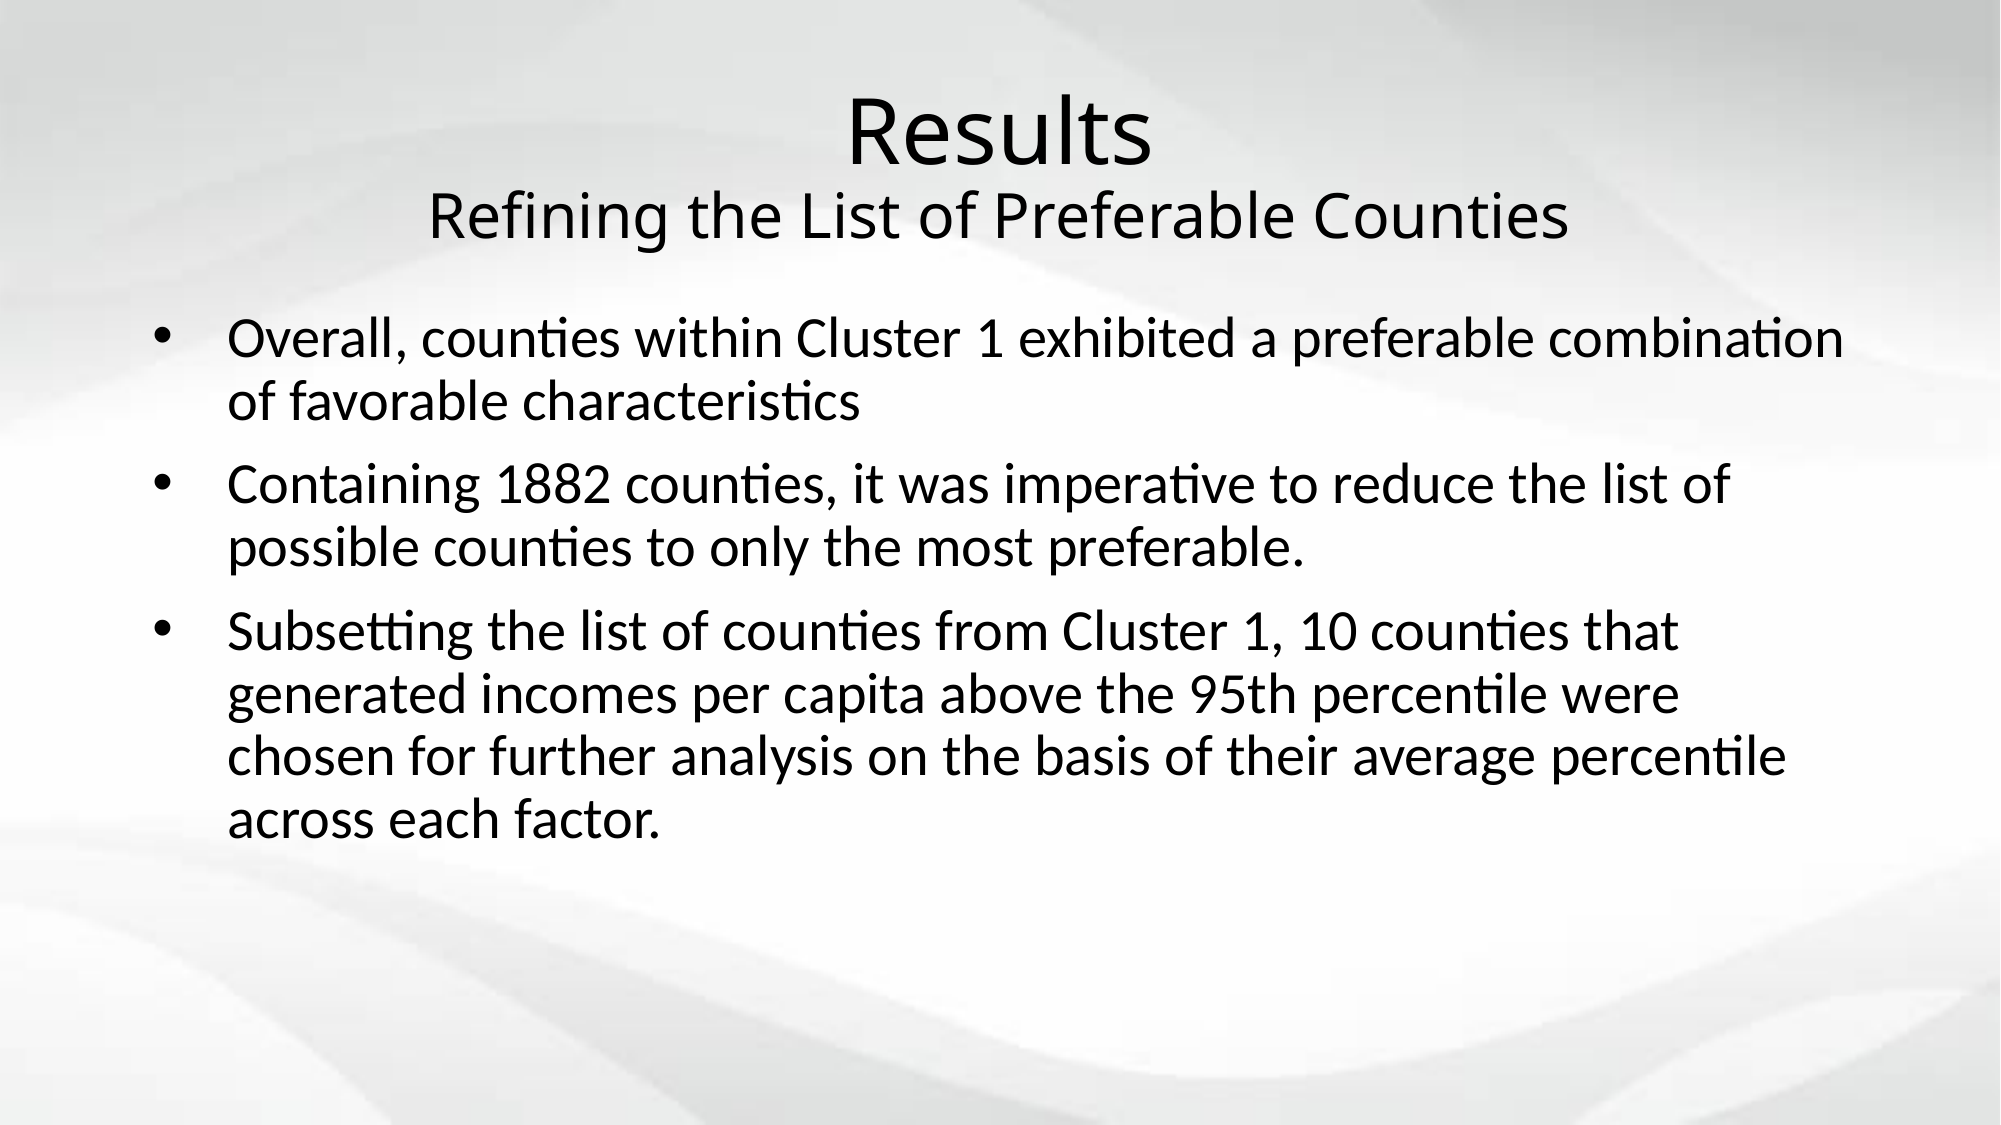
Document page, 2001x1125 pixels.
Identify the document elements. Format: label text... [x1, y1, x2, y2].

picture [0, 0, 2001, 1125]
list Overall, counties within Cluster 1 exhibited a preferable combination of favorable characteristics Containing 1882 counties, it was imperative to reduce the list of possible counties to only the most preferable. Subsetting the list of counties from Cluster 1, 10 counties that generated incomes per capita above the 95th percentile were chosen for further analysis on the basis of their average percentile across each factor. [137, 299, 1863, 1014]
title Results Refining the List of Preferable Counties [137, 59, 1863, 278]
